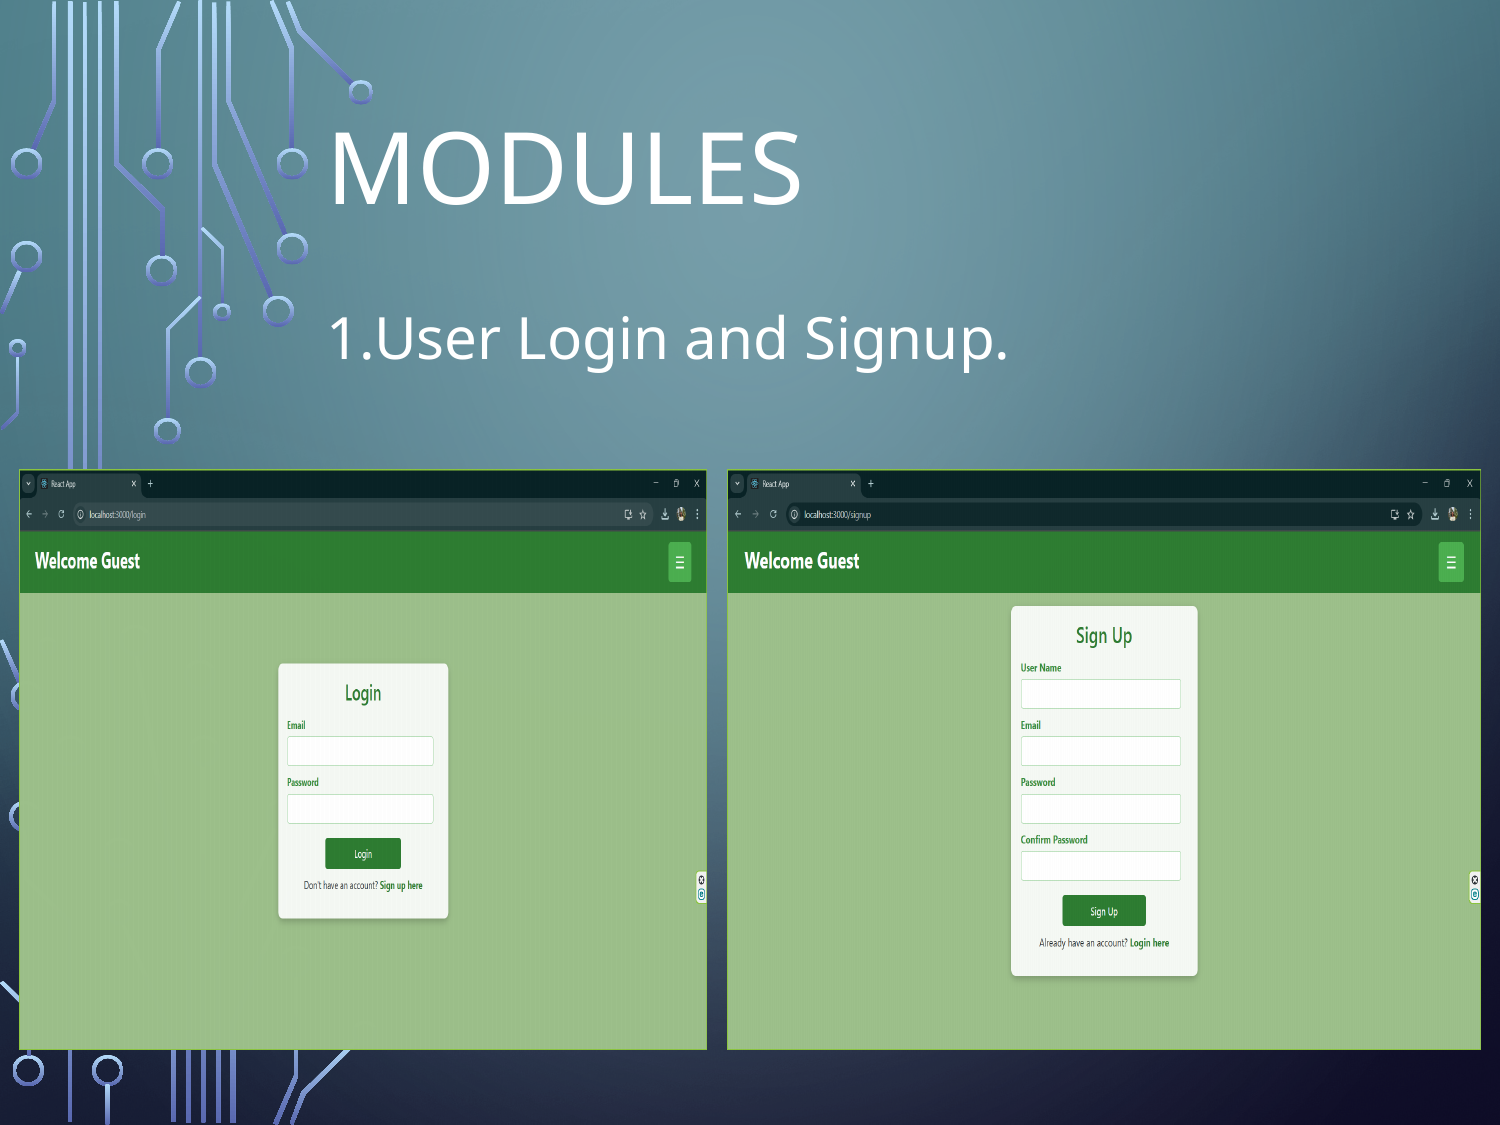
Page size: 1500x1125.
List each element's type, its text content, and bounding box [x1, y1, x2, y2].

picture [727, 468, 1481, 1051]
title Modules [311, 119, 1394, 234]
picture [19, 468, 707, 1051]
subtitle 1.User Login and Signup. [311, 279, 1394, 886]
